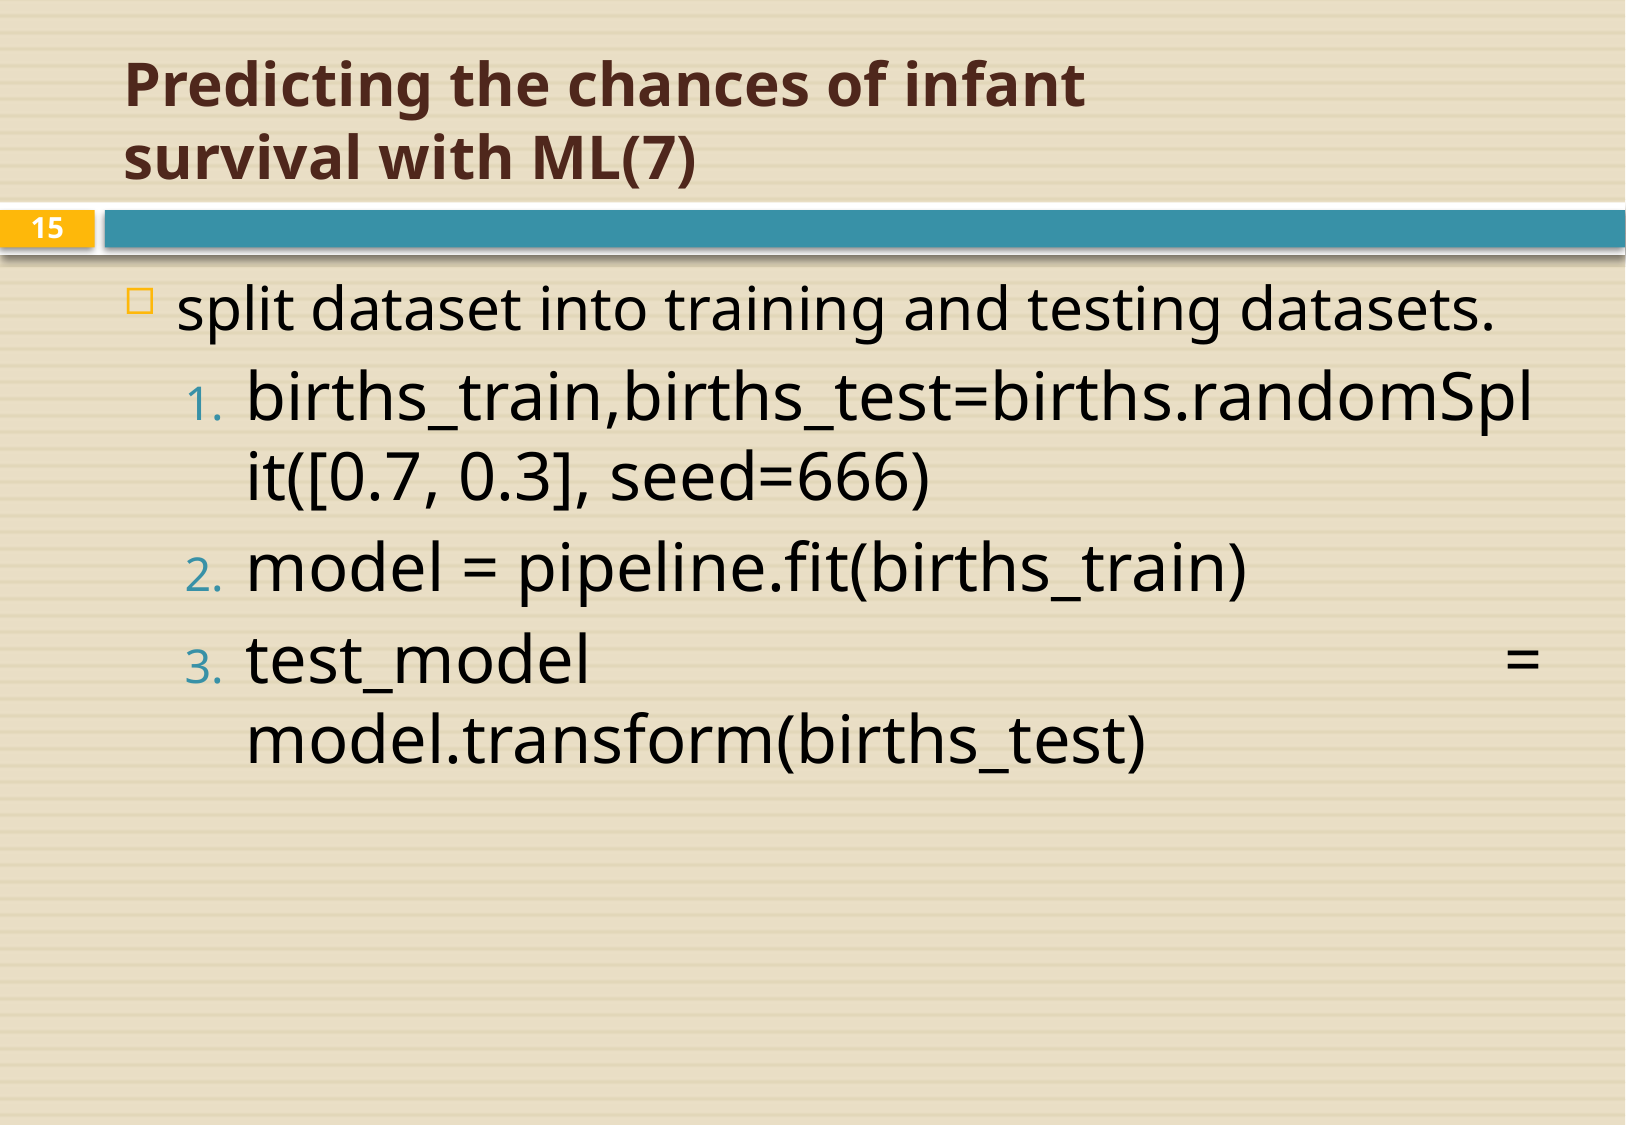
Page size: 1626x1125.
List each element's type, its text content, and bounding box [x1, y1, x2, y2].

list split dataset into training and testing datasets. births_train,births_test=births.randomSplit([0.7, 0.3], seed=666) model = pipeline.fit(births_train) test_model = model.transform(births_test) [108, 262, 1558, 1000]
title Predicting the chances of infant survival with ML(7) [108, 37, 1558, 200]
slide_number 15 [0, 208, 95, 249]
